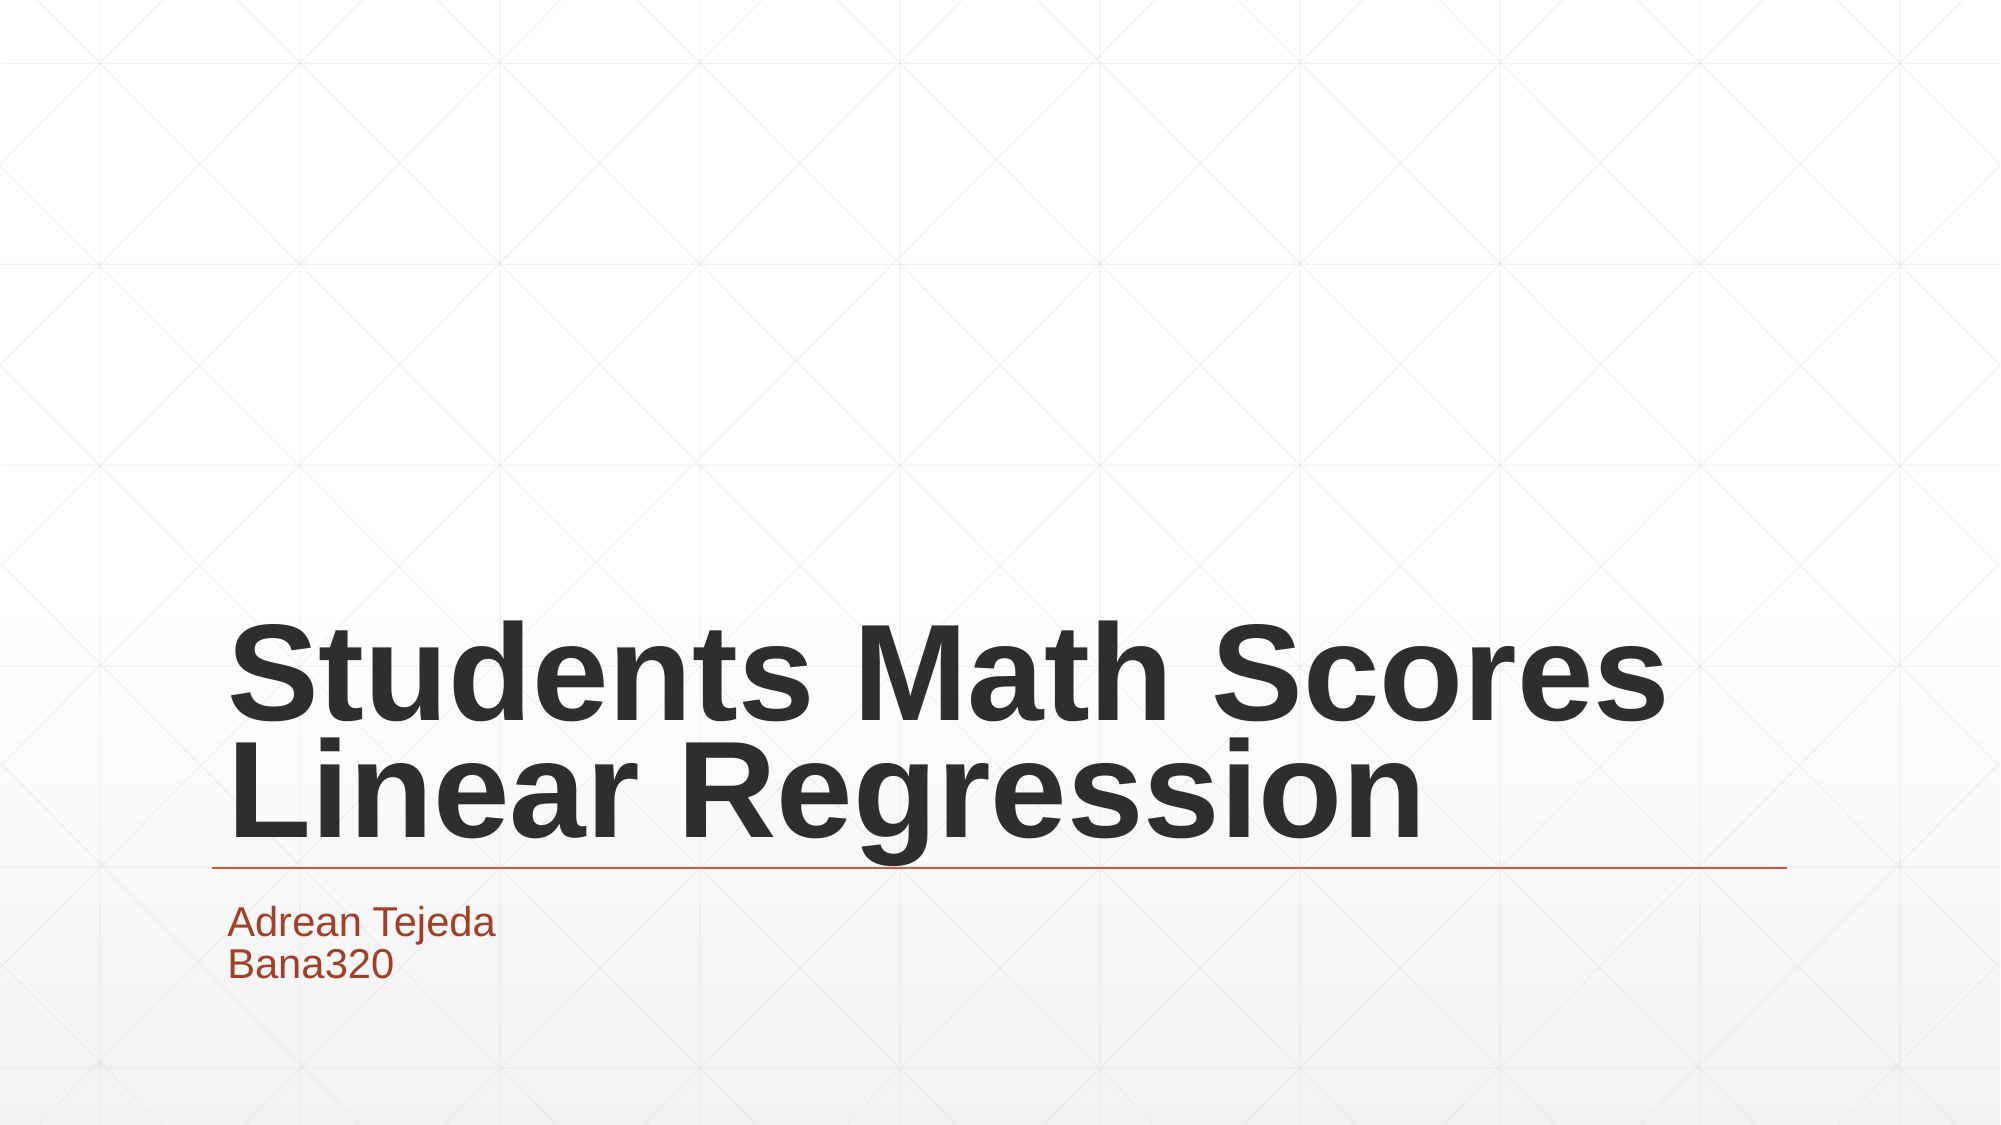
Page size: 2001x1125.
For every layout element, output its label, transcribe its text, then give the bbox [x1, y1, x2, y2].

subtitle Adrean Tejeda Bana320 [212, 895, 1788, 1006]
title Students Math Scores Linear Regression [212, 313, 1788, 869]
